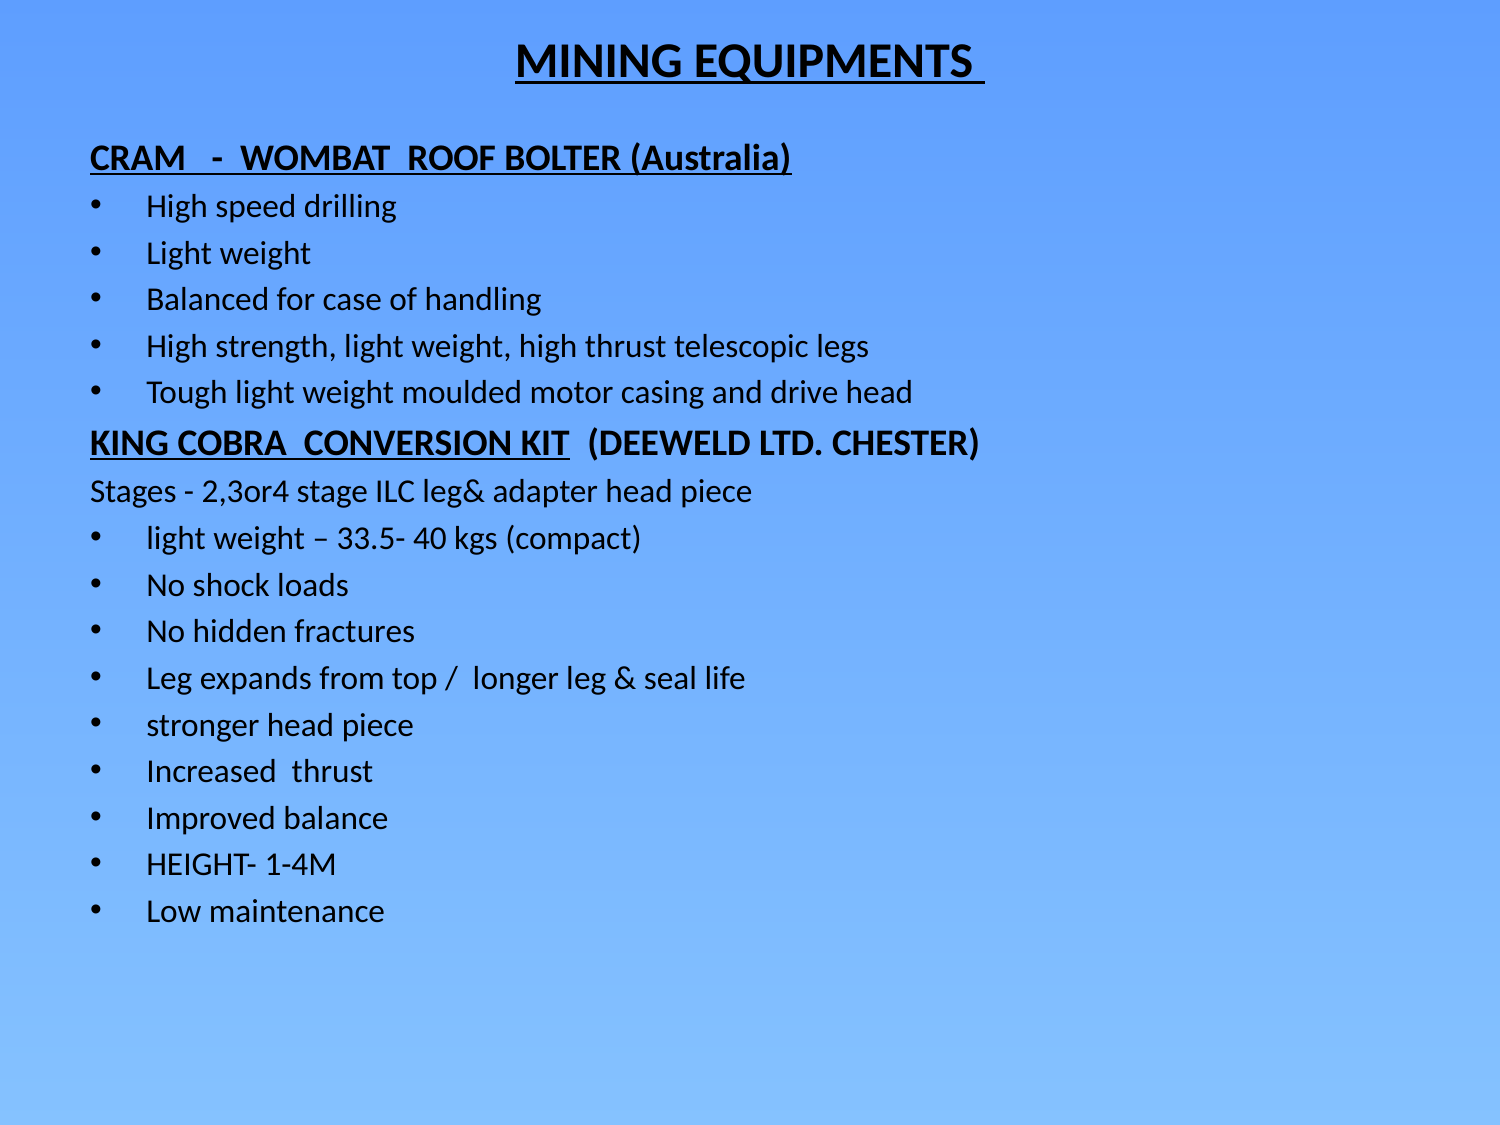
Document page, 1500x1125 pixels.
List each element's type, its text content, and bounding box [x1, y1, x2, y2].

list CRAM - WOMBAT ROOF BOLTER (Australia) High speed drilling Light weight Balanced for case of handling High strength, light weight, high thrust telescopic legs Tough light weight moulded motor casing and drive head KING COBRA CONVERSION KIT (DEEWELD LTD. CHESTER) Stages - 2,3or4 stage ILC leg& adapter head piece light weight – 33.5- 40 kgs (compact) No shock loads No hidden fractures Leg expands from top / longer leg & seal life stronger head piece Increased thrust Improved balance HEIGHT- 1-4M Low maintenance [75, 125, 1425, 1005]
title MINING EQUIPMENTS [75, 17, 1425, 98]
